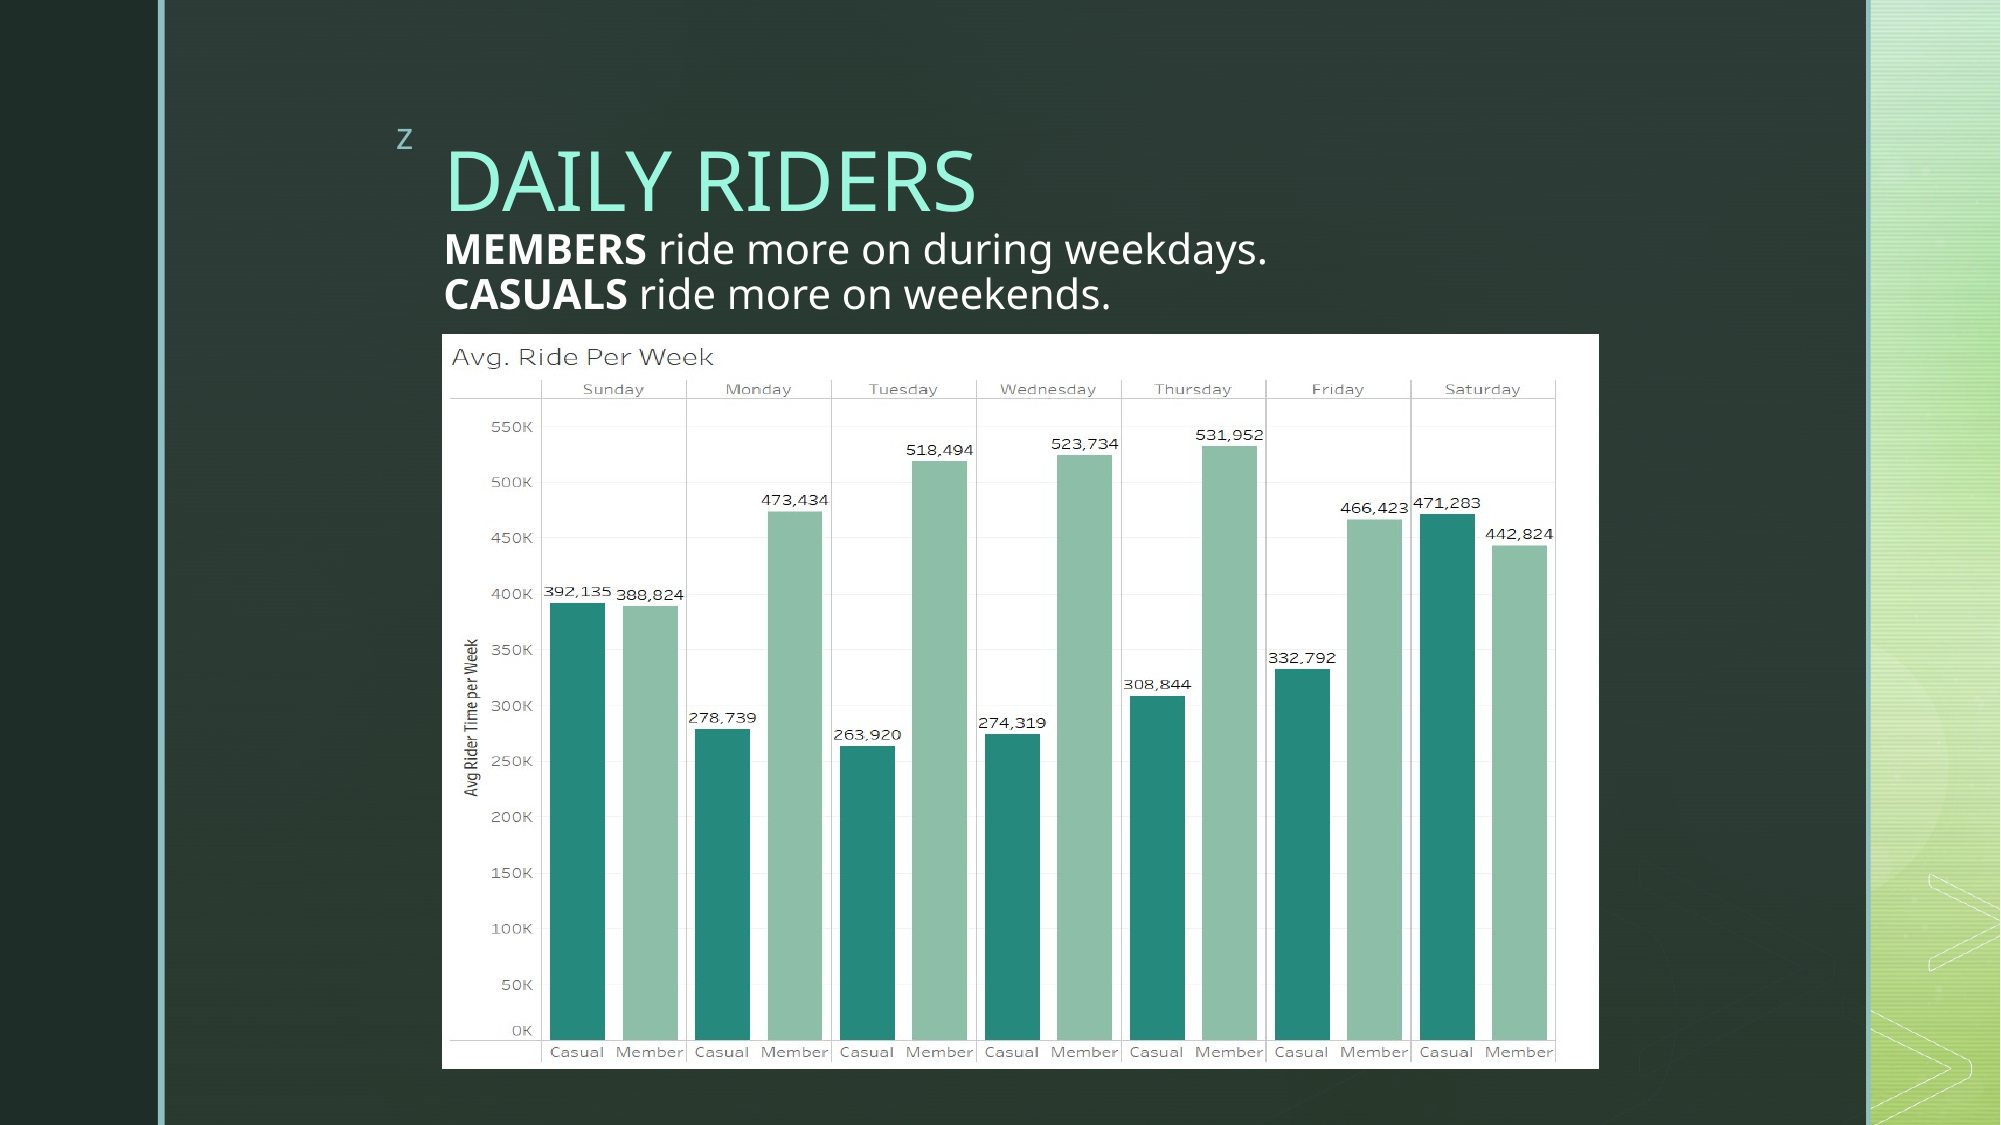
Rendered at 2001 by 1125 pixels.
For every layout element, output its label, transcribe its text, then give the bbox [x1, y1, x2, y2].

text_box MEMBERS ride more on during weekdays. CASUALS ride more on weekends. [428, 220, 1734, 340]
title DAILY RIDERS [428, 132, 1734, 220]
picture [1871, 0, 2001, 1125]
picture [441, 333, 1600, 1069]
